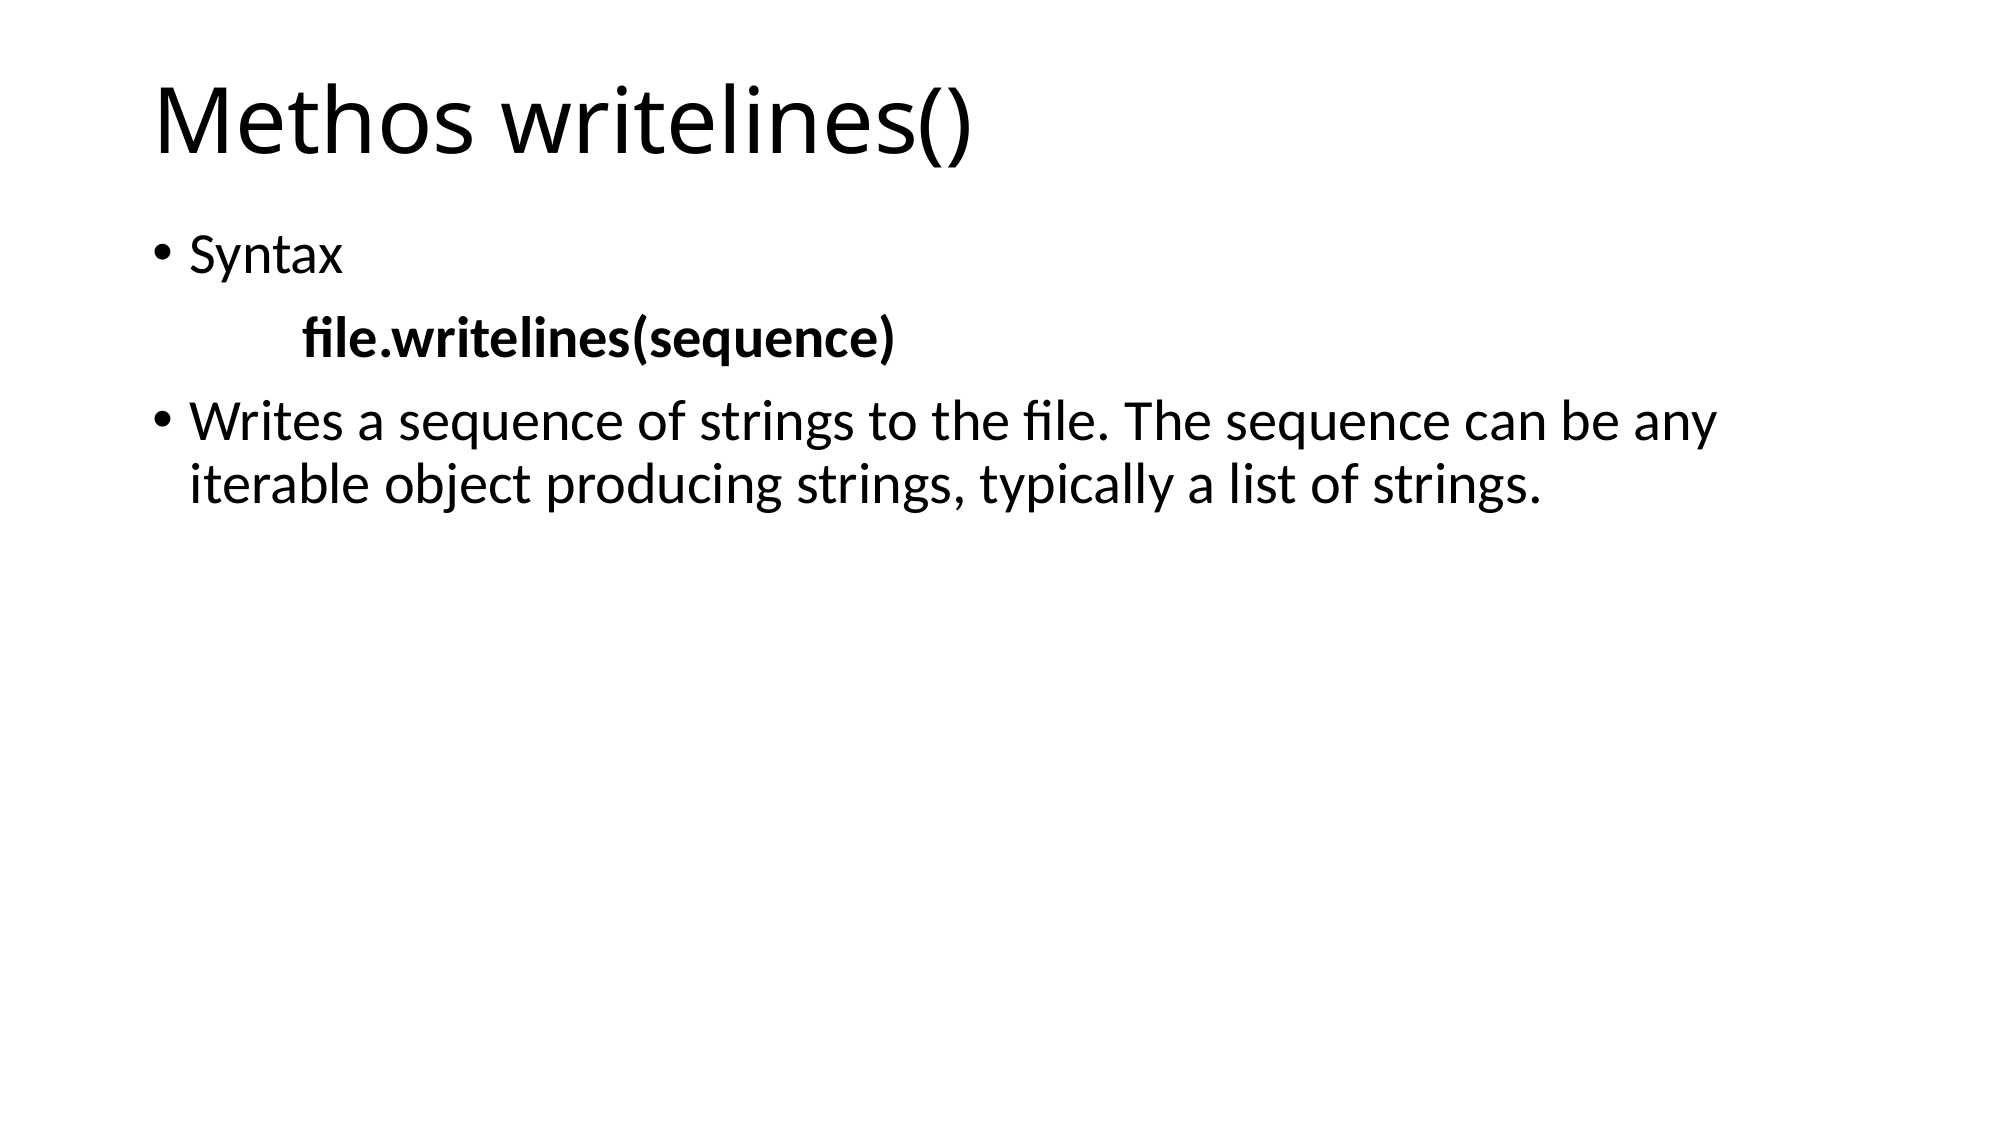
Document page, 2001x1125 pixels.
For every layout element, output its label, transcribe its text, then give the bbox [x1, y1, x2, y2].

title Methos writelines() [137, 59, 1863, 188]
list Syntax file.writelines(sequence) Writes a sequence of strings to the file. The sequence can be any iterable object producing strings, typically a list of strings. [137, 215, 1863, 1101]
